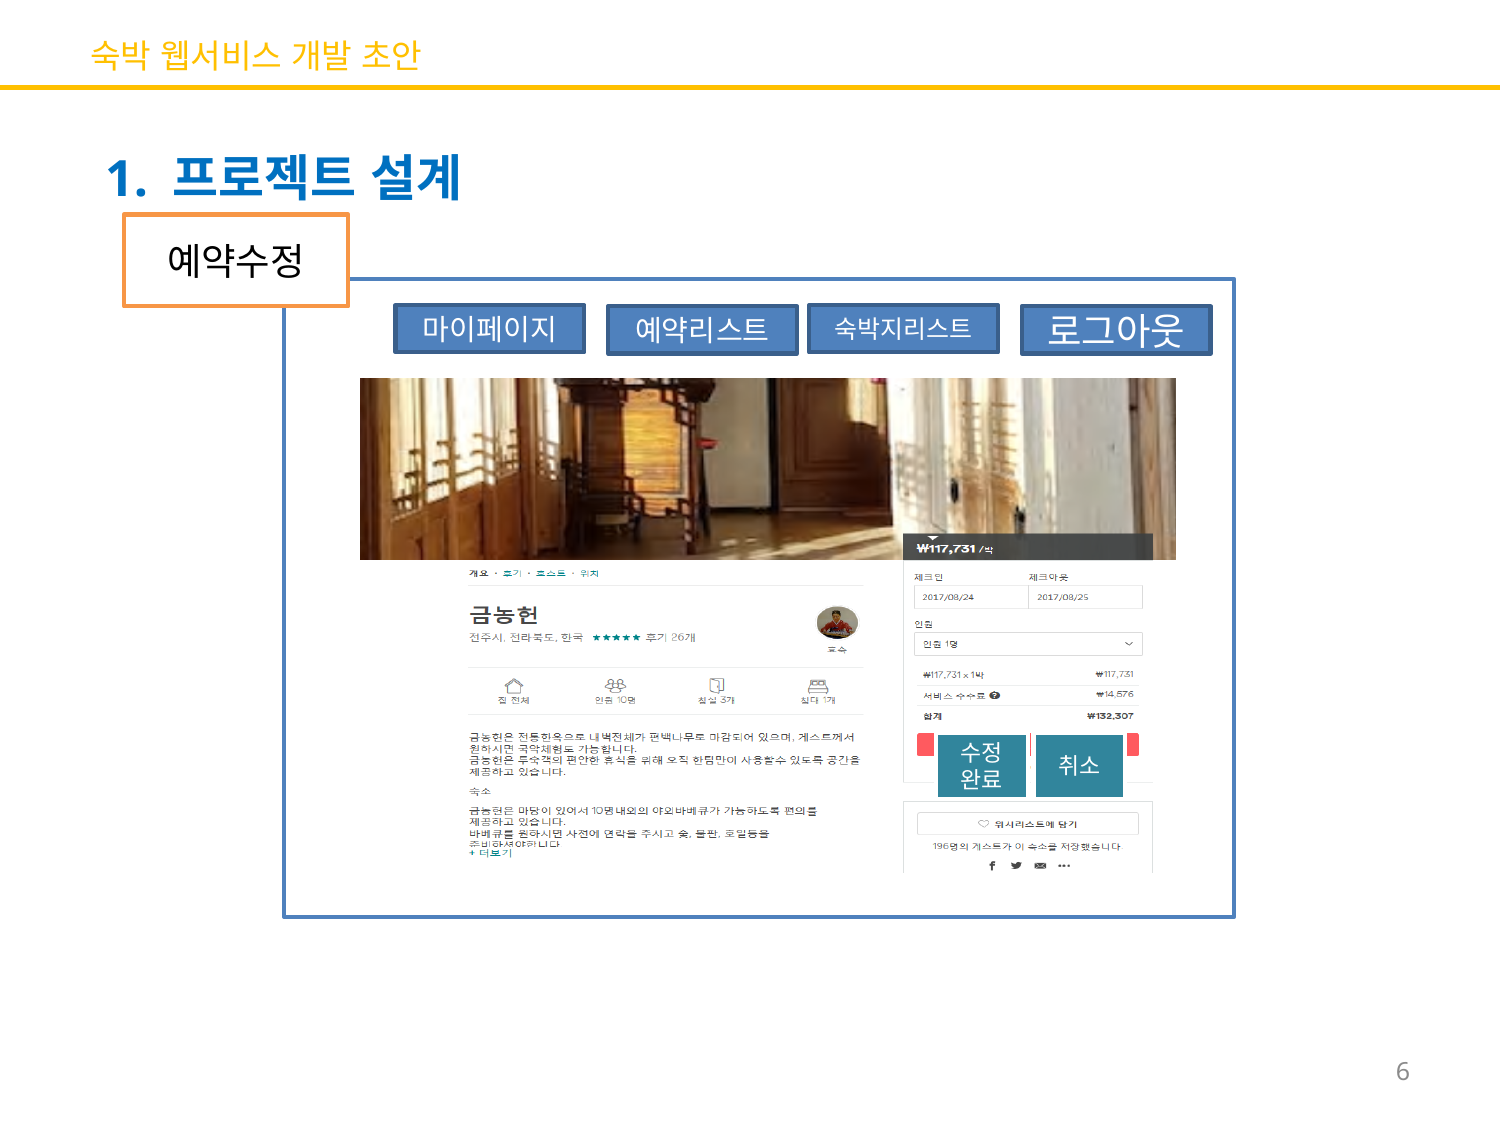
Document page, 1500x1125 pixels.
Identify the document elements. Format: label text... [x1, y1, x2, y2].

text_box 예약수정 [122, 212, 350, 308]
text_box 숙박지리스트 [807, 303, 1000, 354]
text_box 마이페이지 [393, 303, 586, 354]
text_box 1. 프로젝트 설계 [90, 138, 478, 214]
picture [359, 378, 1176, 873]
slide_number 6 [1074, 1042, 1425, 1103]
text_box 예약리스트 [606, 304, 799, 356]
text_box [282, 277, 1236, 919]
text_box 로그아웃 [1020, 304, 1213, 356]
title 숙박 웹서비스 개발 초안 [75, 19, 1425, 91]
